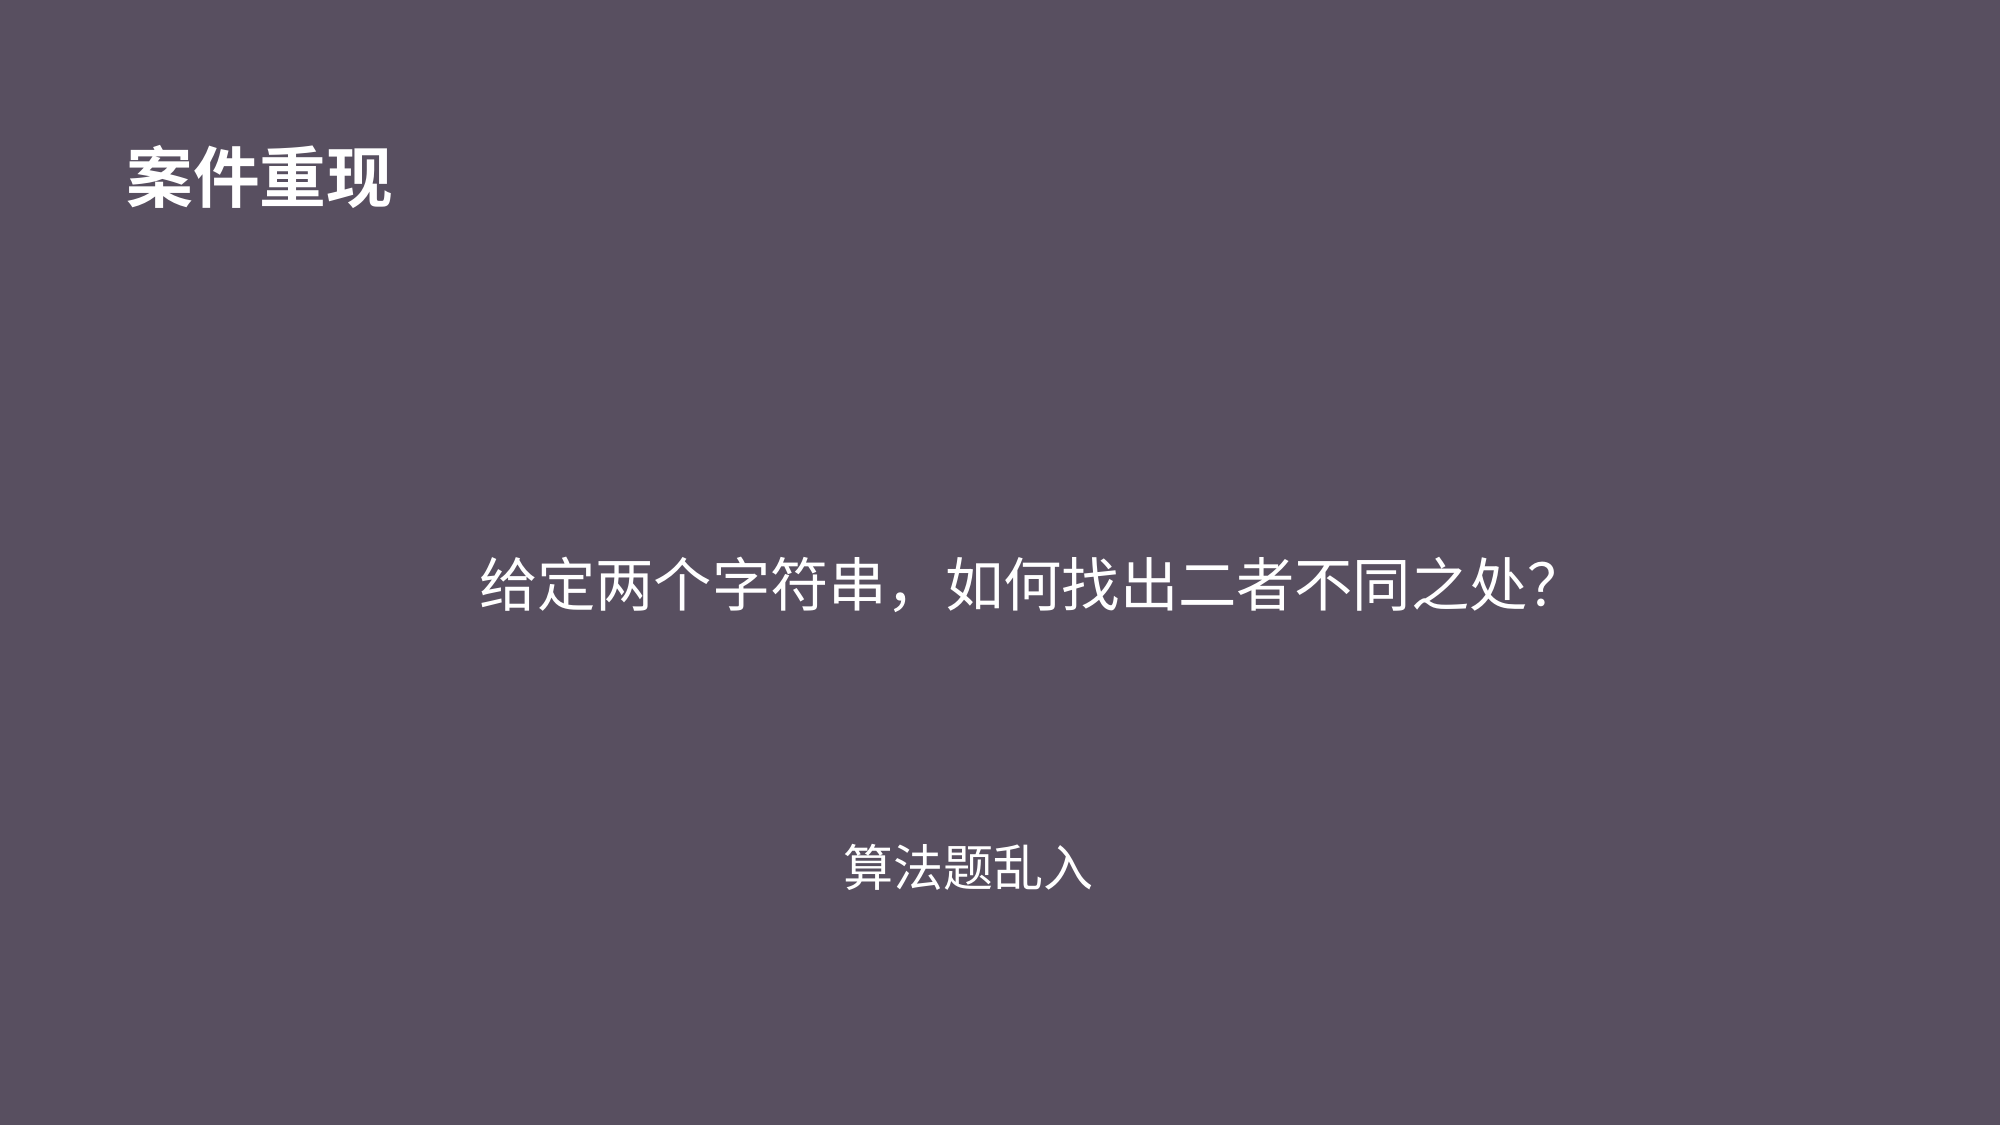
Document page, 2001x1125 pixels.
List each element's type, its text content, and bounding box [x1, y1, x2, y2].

title 案件重现 [109, 102, 1891, 250]
text_box 给定两个字符串，如何找出二者不同之处？ [438, 444, 1569, 686]
text_box 算法题乱入 [829, 829, 1174, 928]
